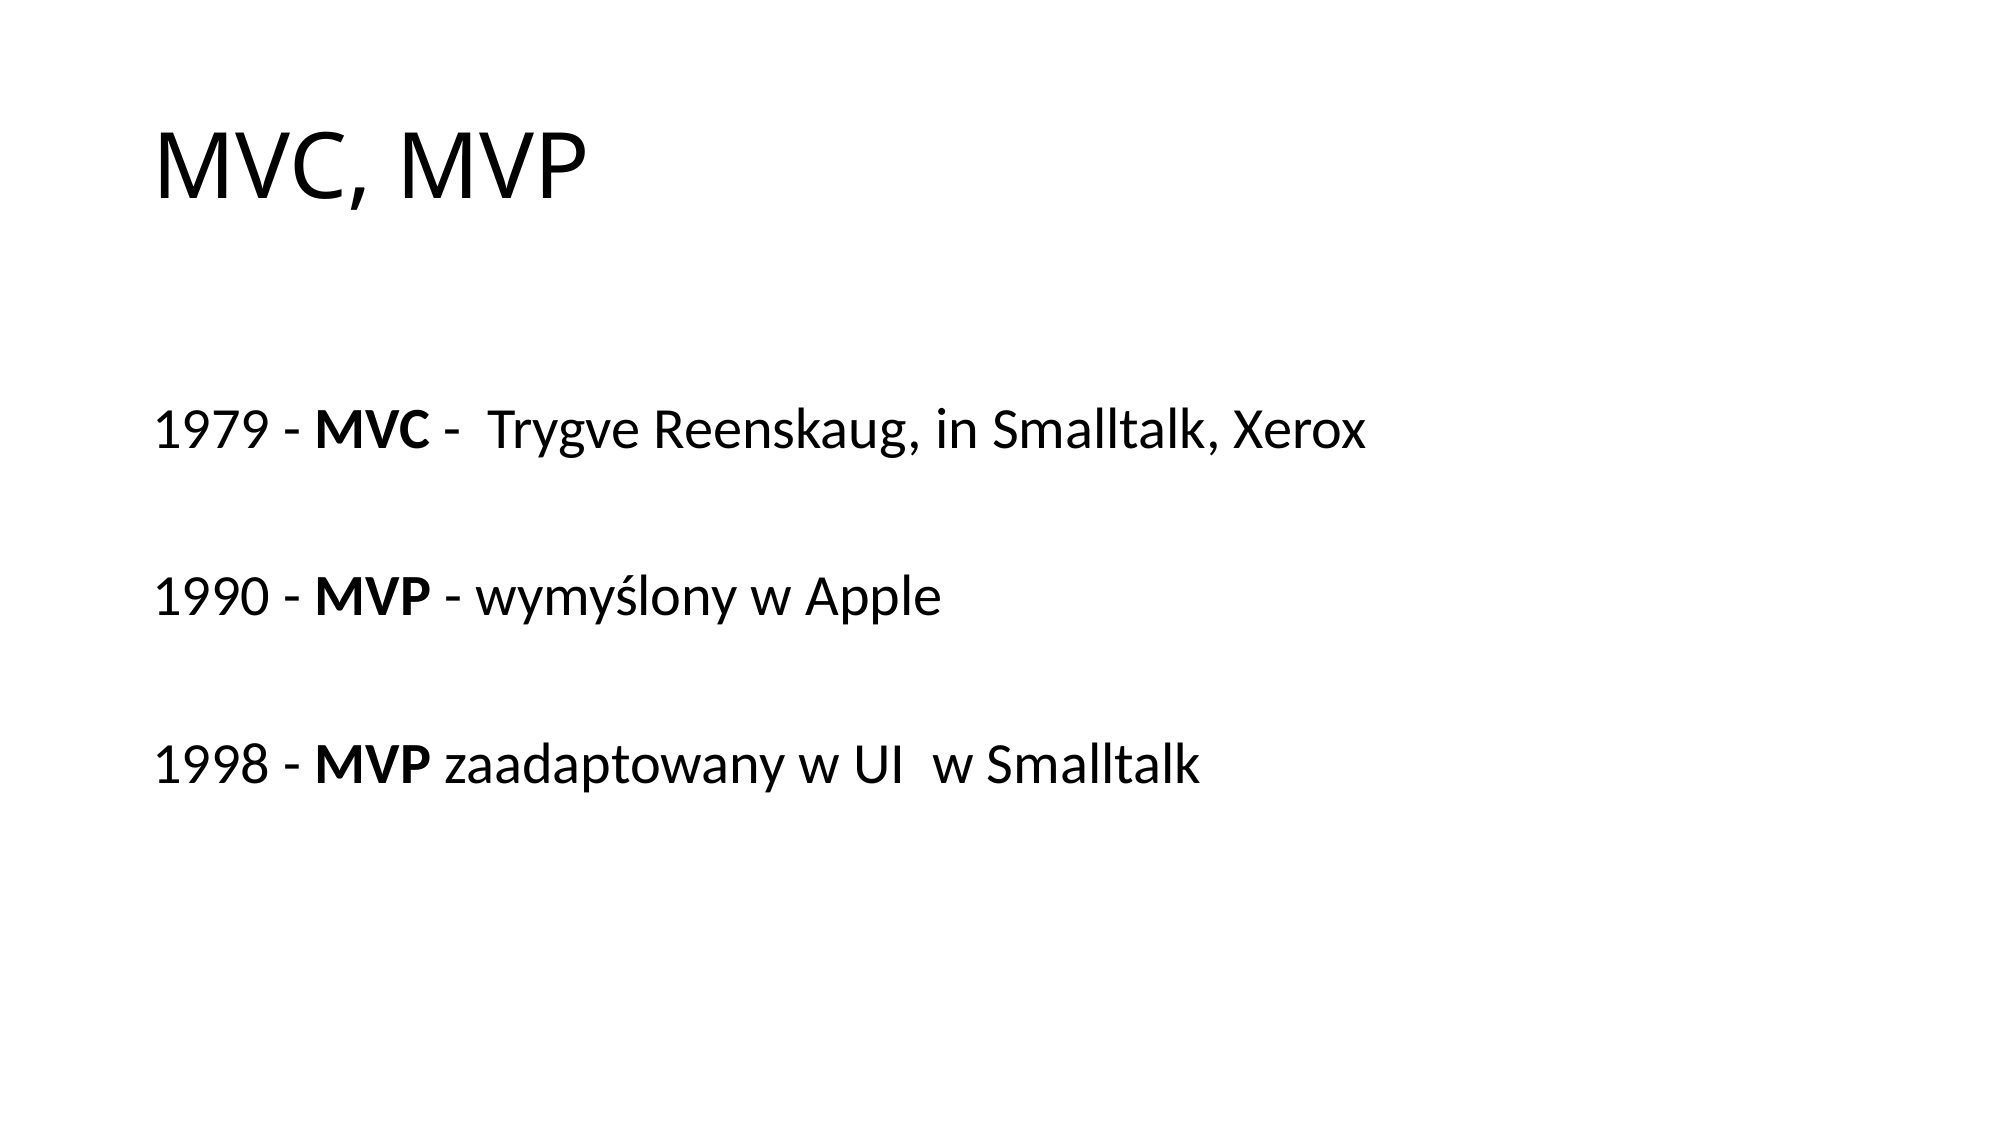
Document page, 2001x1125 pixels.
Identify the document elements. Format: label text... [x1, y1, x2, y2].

list 1979 - MVC - Trygve Reenskaug, in Smalltalk, Xerox 1990 - MVP - wymyślony w Apple 1998 - MVP zaadaptowany w UI w Smalltalk [137, 299, 1863, 1014]
title MVC, MVP [137, 59, 1863, 278]
